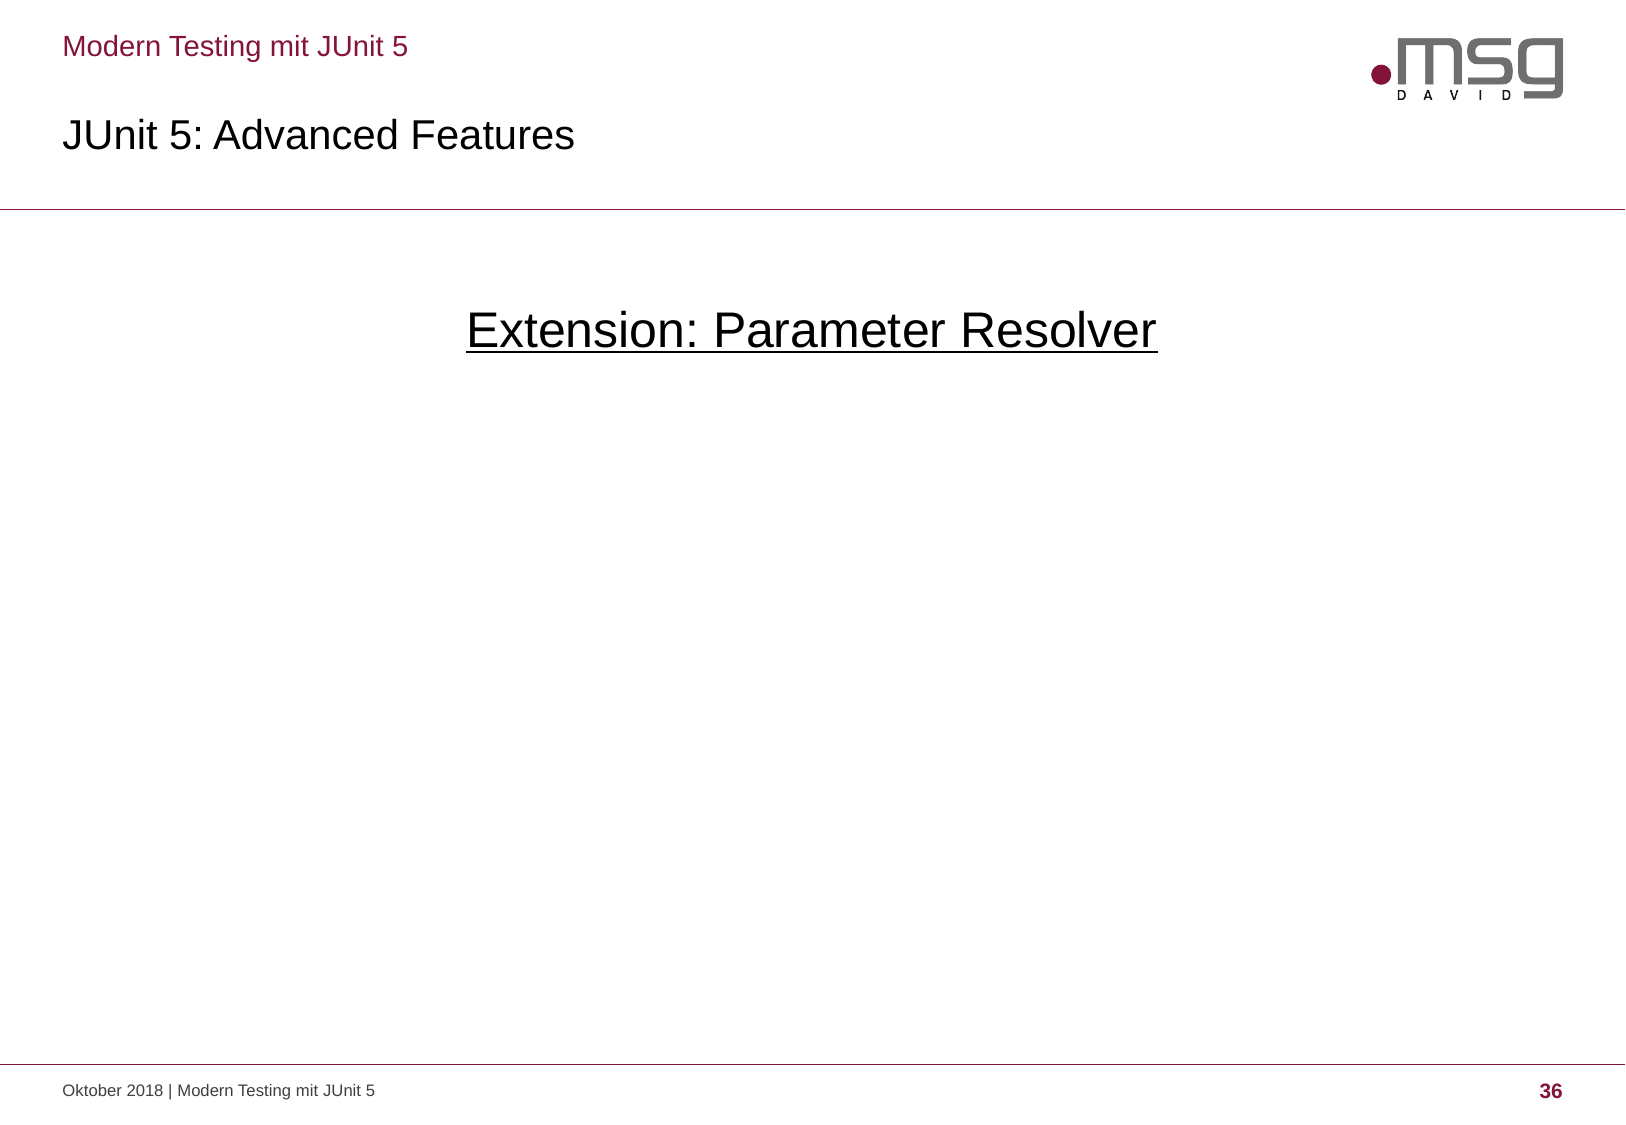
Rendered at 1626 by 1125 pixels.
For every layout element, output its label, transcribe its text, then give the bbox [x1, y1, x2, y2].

list Extension: Parameter Resolver [61, 267, 1563, 977]
slide_number 36 [1485, 1078, 1563, 1102]
title JUnit 5: Advanced Features [62, 67, 1286, 206]
footer Oktober 2018 | Modern Testing mit JUnit 5 [62, 1078, 1286, 1102]
list Modern Testing mit JUnit 5 [62, 22, 1286, 67]
picture [1369, 36, 1565, 102]
